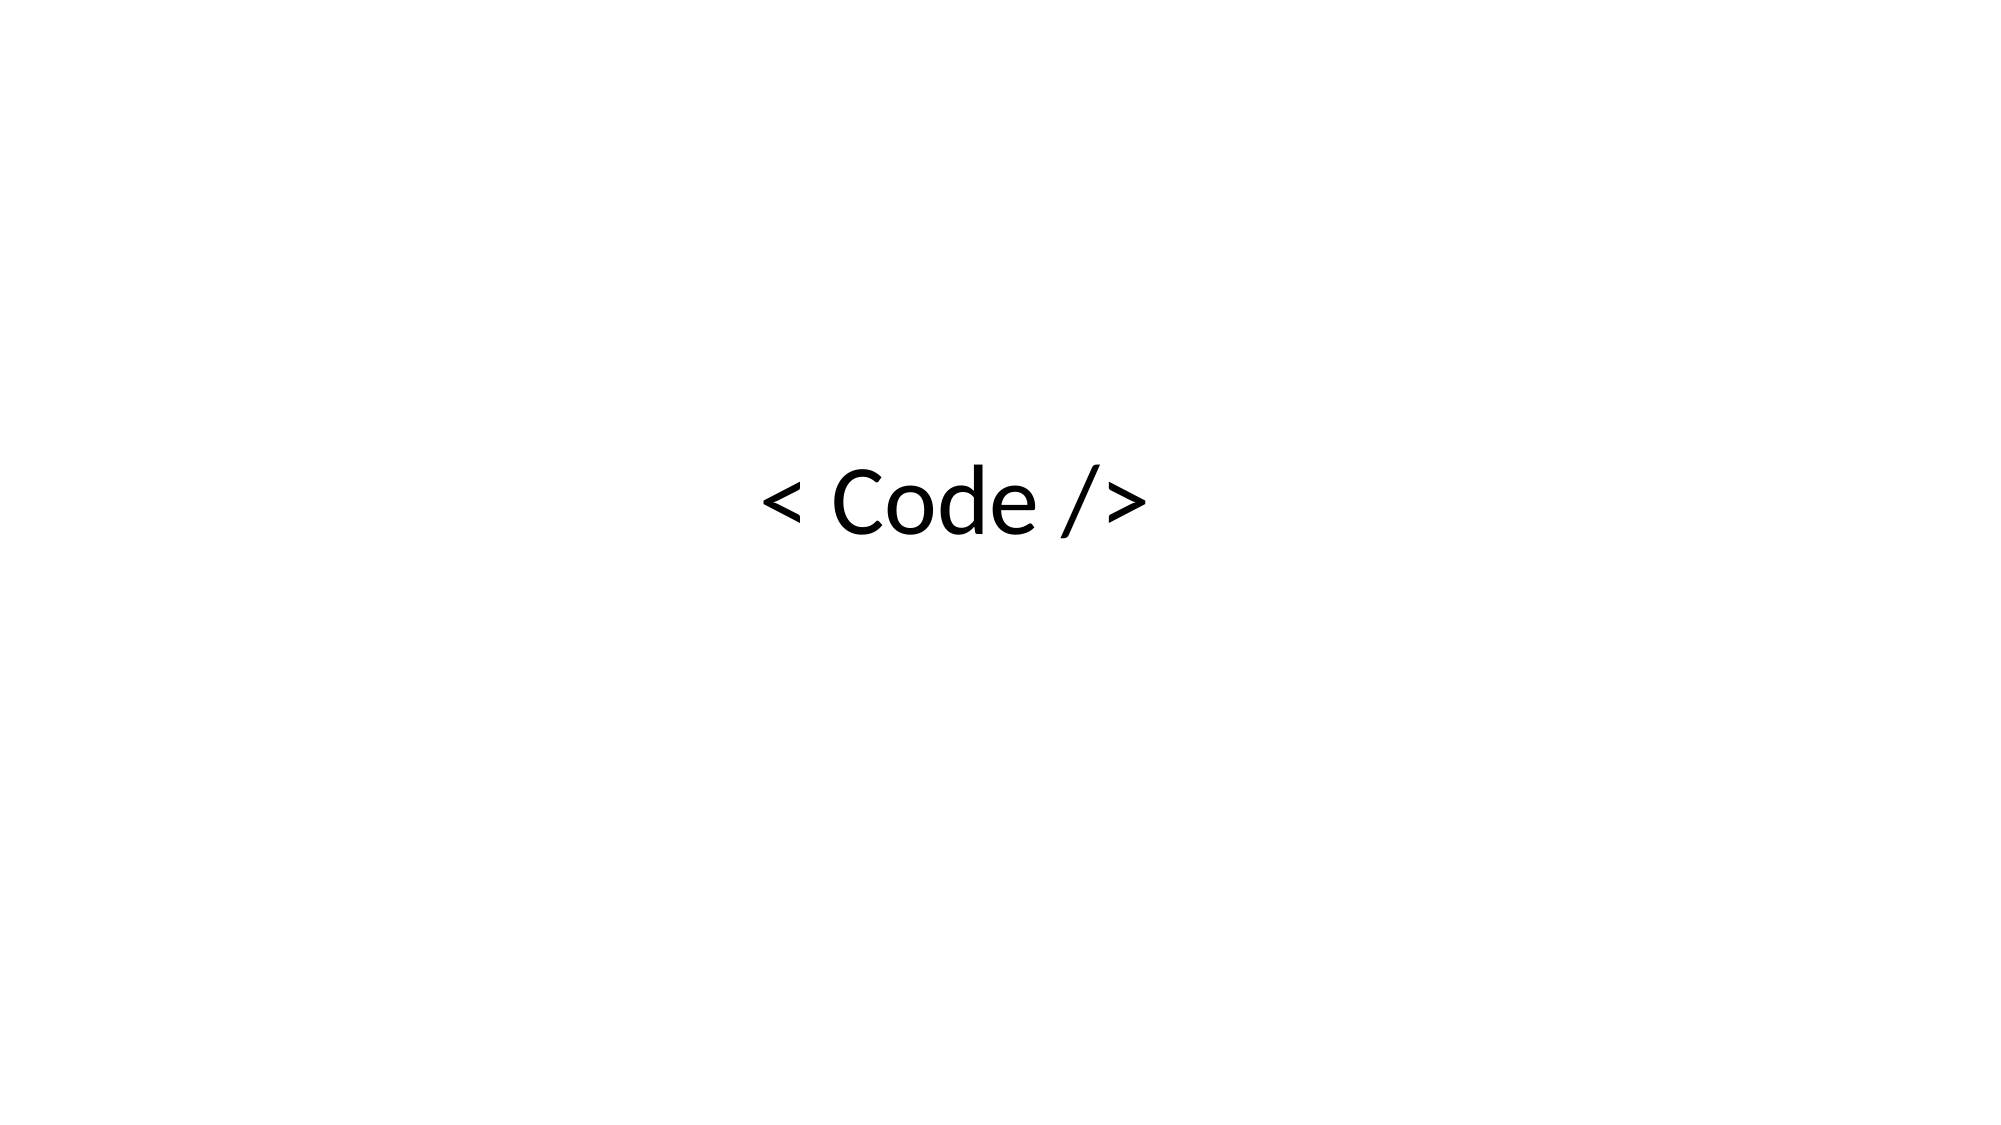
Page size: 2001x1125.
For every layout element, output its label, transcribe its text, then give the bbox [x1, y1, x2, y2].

text_box < Code /> [744, 426, 1166, 682]
